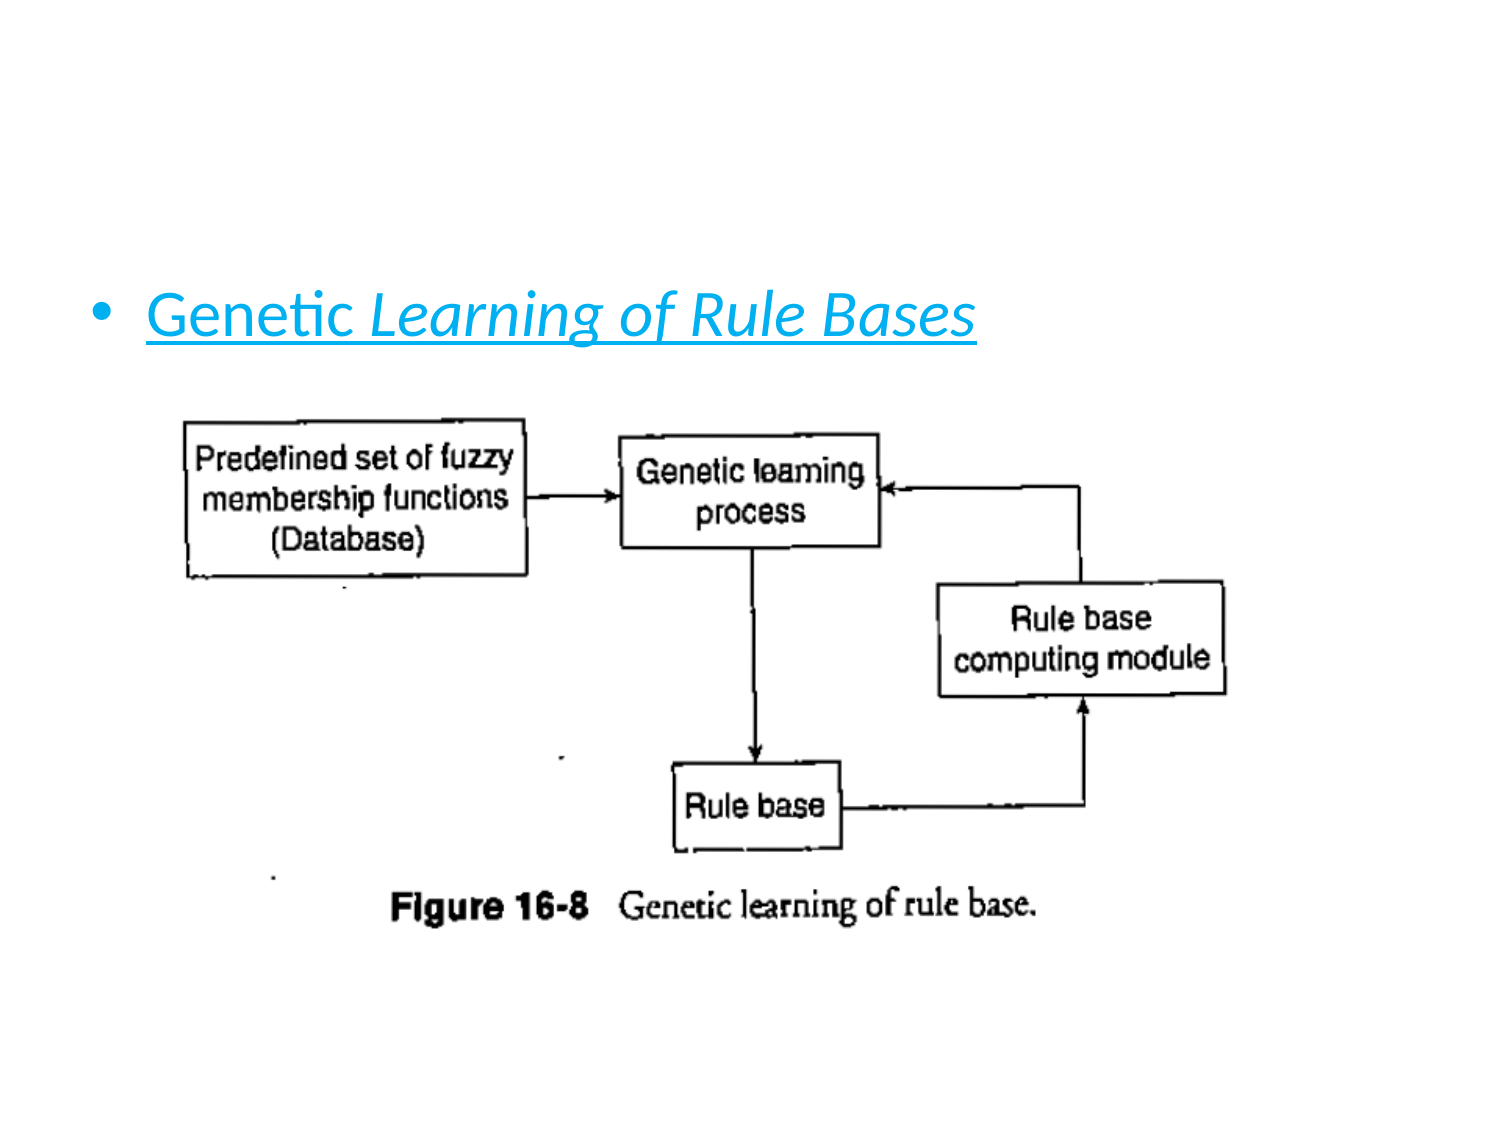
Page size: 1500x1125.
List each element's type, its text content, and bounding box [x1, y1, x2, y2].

picture [99, 374, 1397, 1029]
list Genetic Learning of Rule Bases [75, 262, 1425, 1005]
